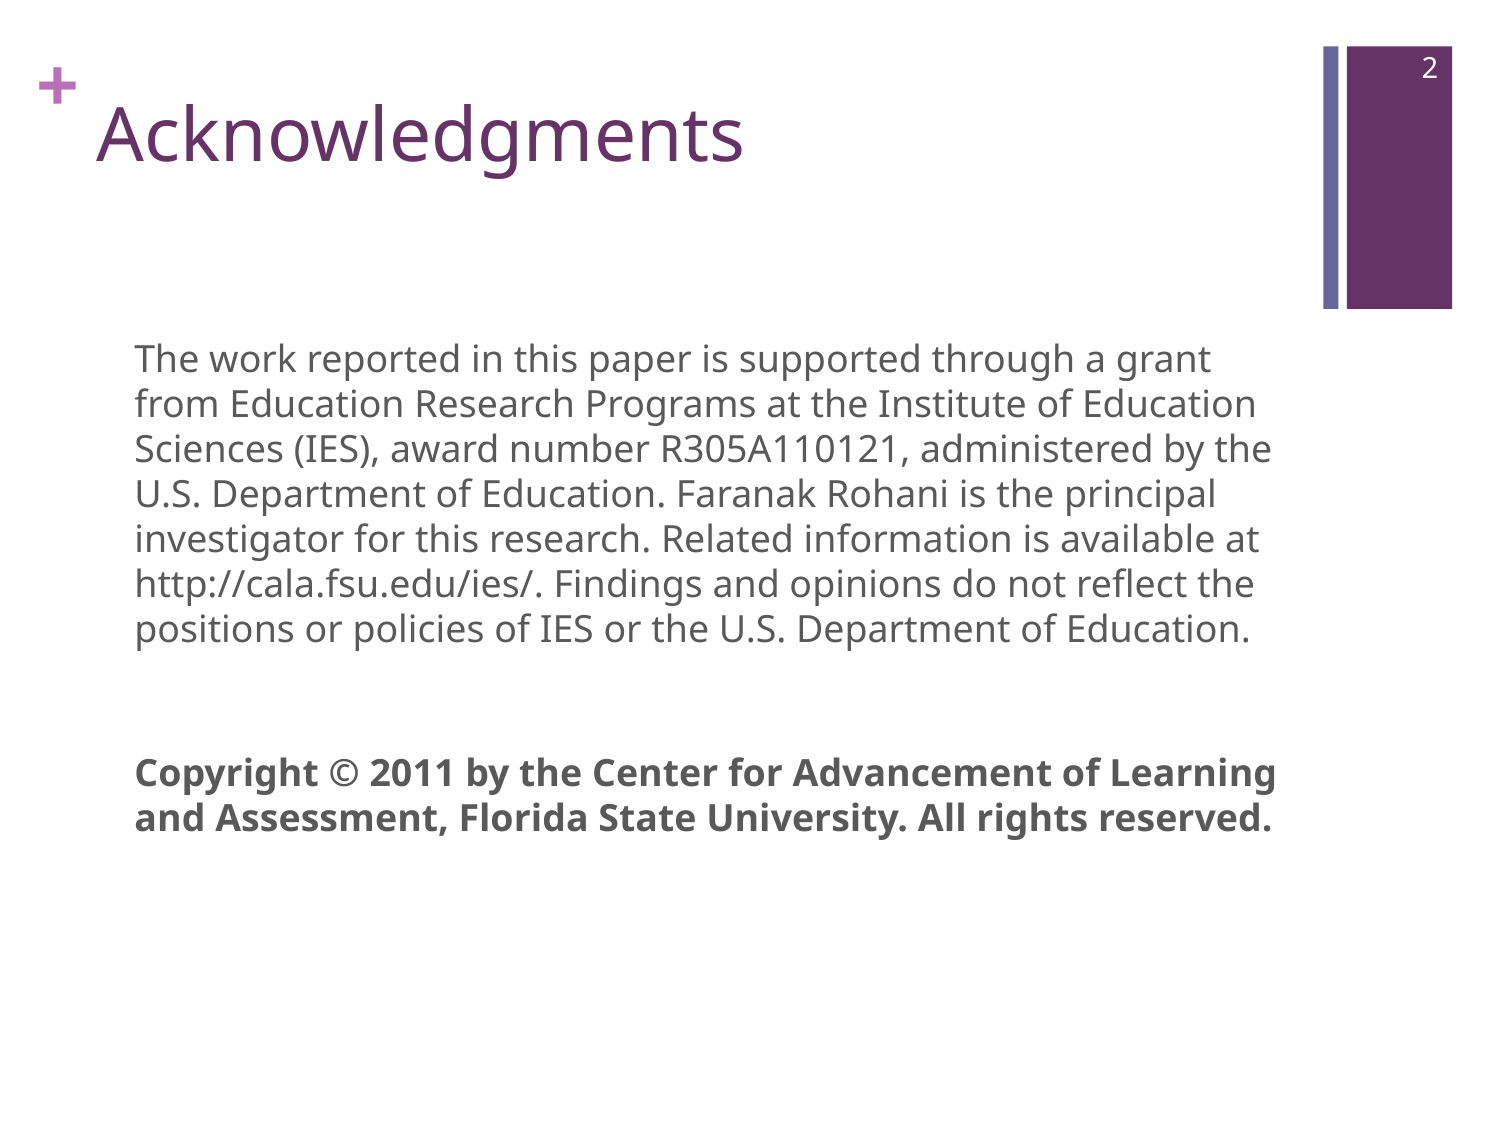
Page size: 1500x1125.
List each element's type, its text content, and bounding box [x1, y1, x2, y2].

slide_number 2 [1362, 39, 1454, 100]
list The work reported in this paper is supported through a grant from Education Research Programs at the Institute of Education Sciences (IES), award number R305A110121, administered by the U.S. Department of Education. Faranak Rohani is the principal investigator for this research. Related information is available at http://cala.fsu.edu/ies/. Findings and opinions do not reflect the positions or policies of IES or the U.S. Department of Education. Copyright © 2011 by the Center for Advancement of Learning and Assessment, Florida State University. All rights reserved. [81, 324, 1322, 1005]
title Acknowledgments [81, 79, 1322, 263]
